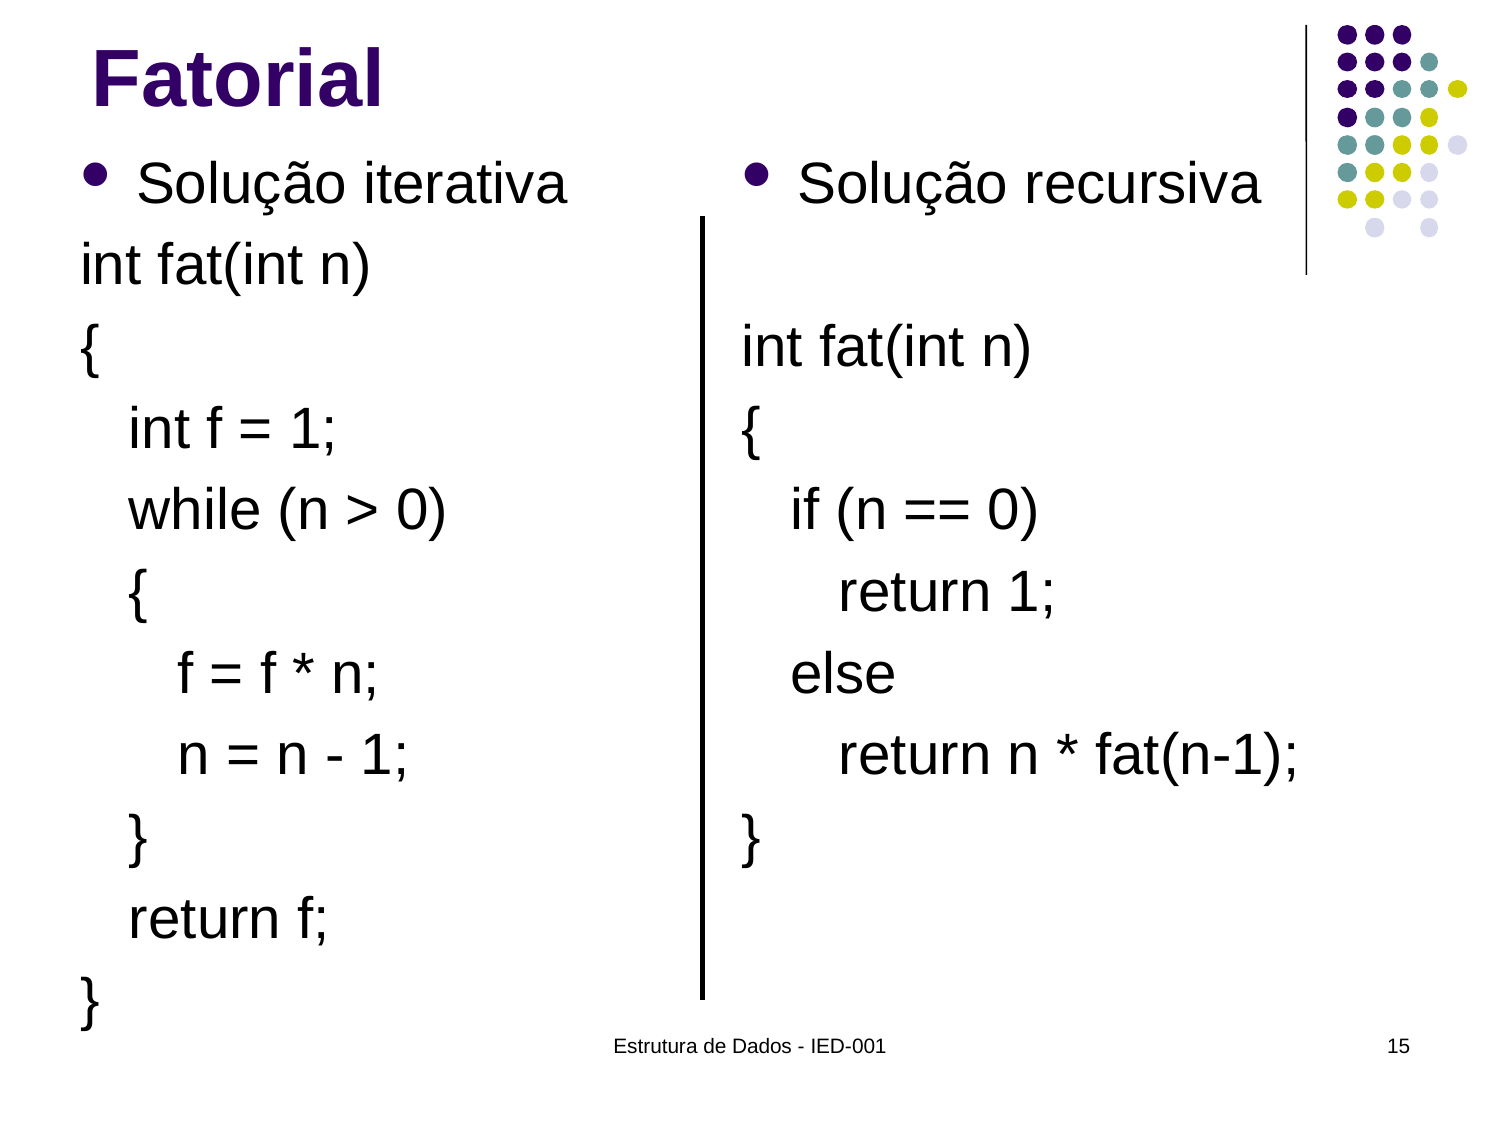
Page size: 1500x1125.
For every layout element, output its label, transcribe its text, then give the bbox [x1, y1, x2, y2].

slide_number 15 [1074, 1024, 1426, 1101]
footer Estrutura de Dados - IED-001 [512, 1024, 988, 1101]
text_box Solução recursiva int fat(int n) { if (n == 0) return 1; else return n * fat(n-1); } [726, 137, 1376, 1025]
list Solução iterativa int fat(int n) { int f = 1; while (n > 0) { f = f * n; n = n - 1; } return f; } [64, 137, 691, 1081]
title Fatorial [76, 19, 479, 130]
